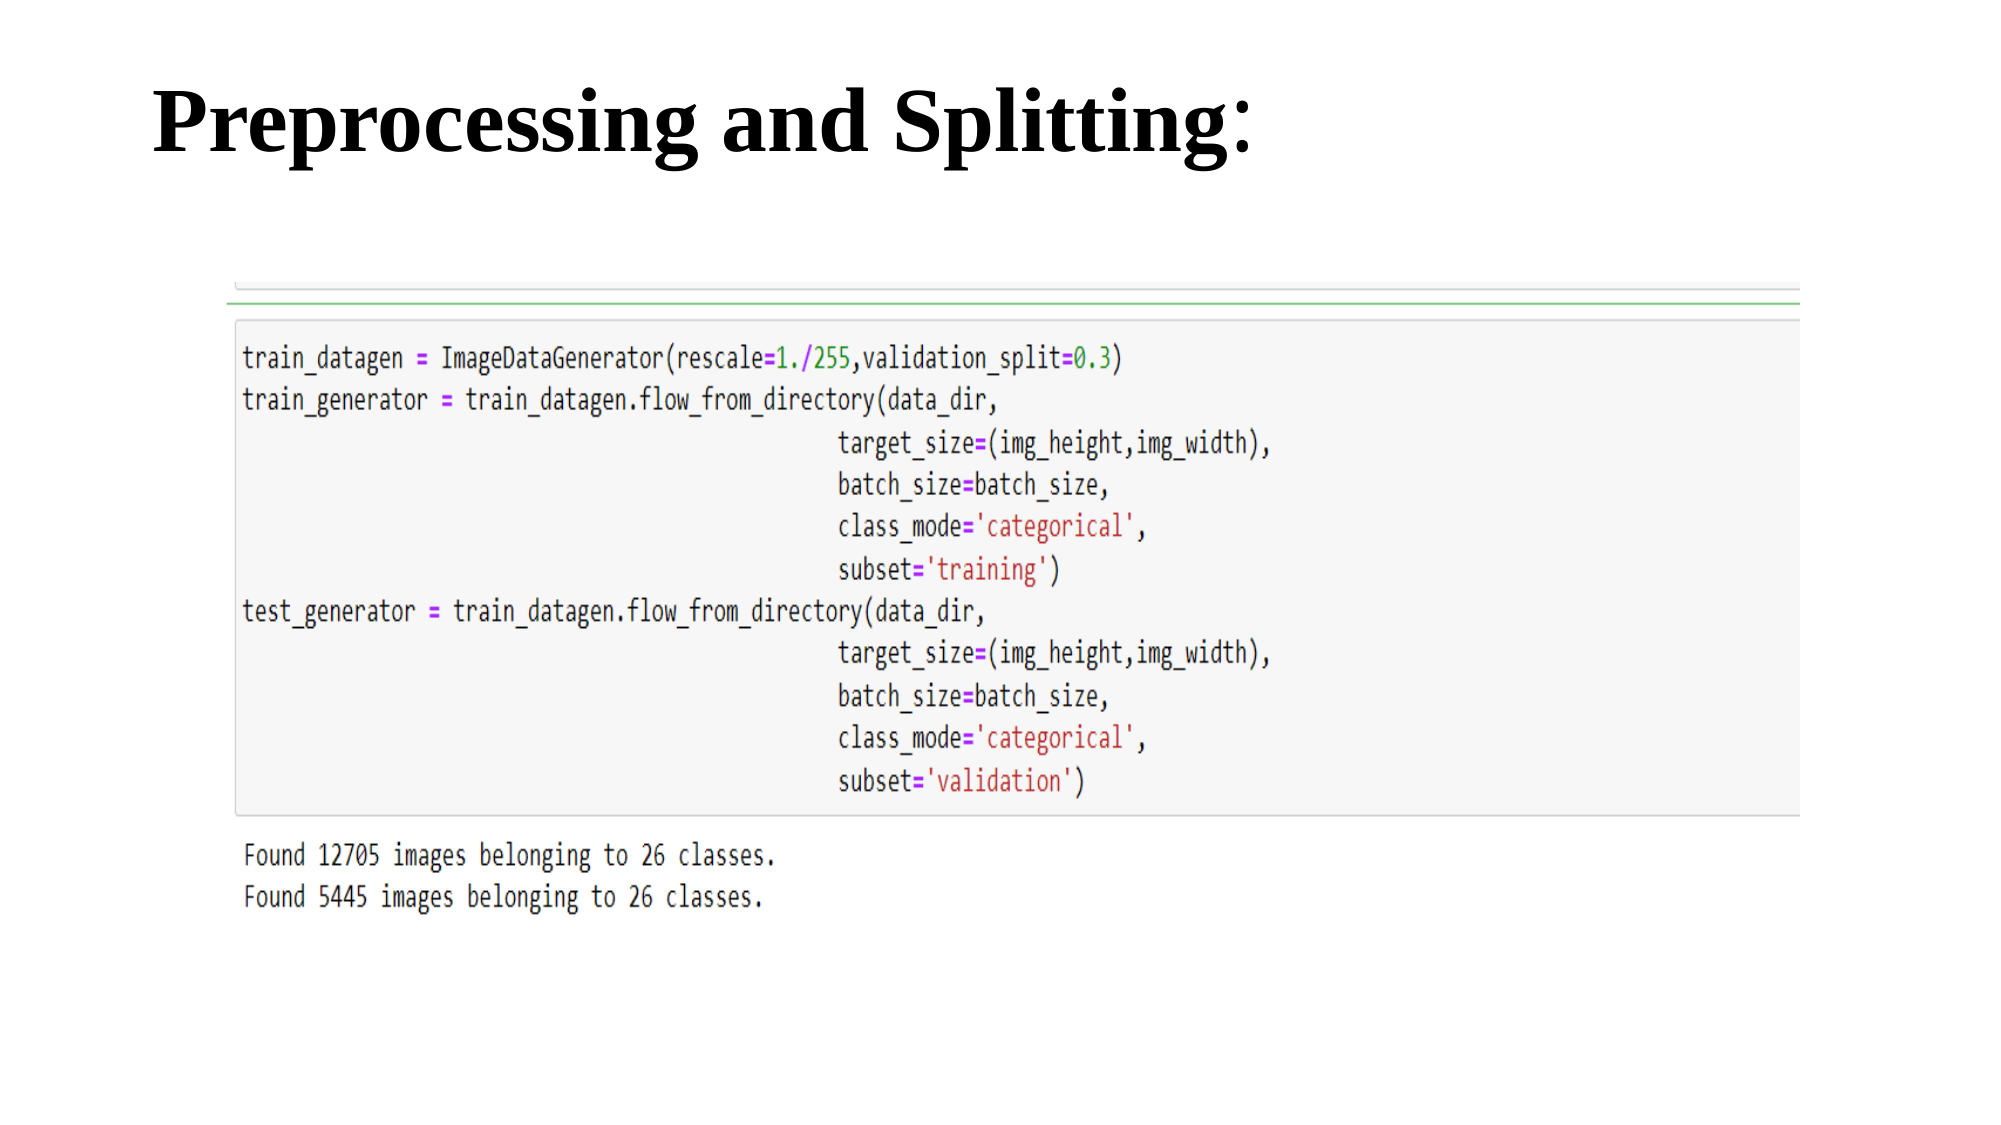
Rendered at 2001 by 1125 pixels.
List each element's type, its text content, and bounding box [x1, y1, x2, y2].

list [226, 282, 1800, 946]
title Preprocessing and Splitting: [137, 34, 1849, 209]
